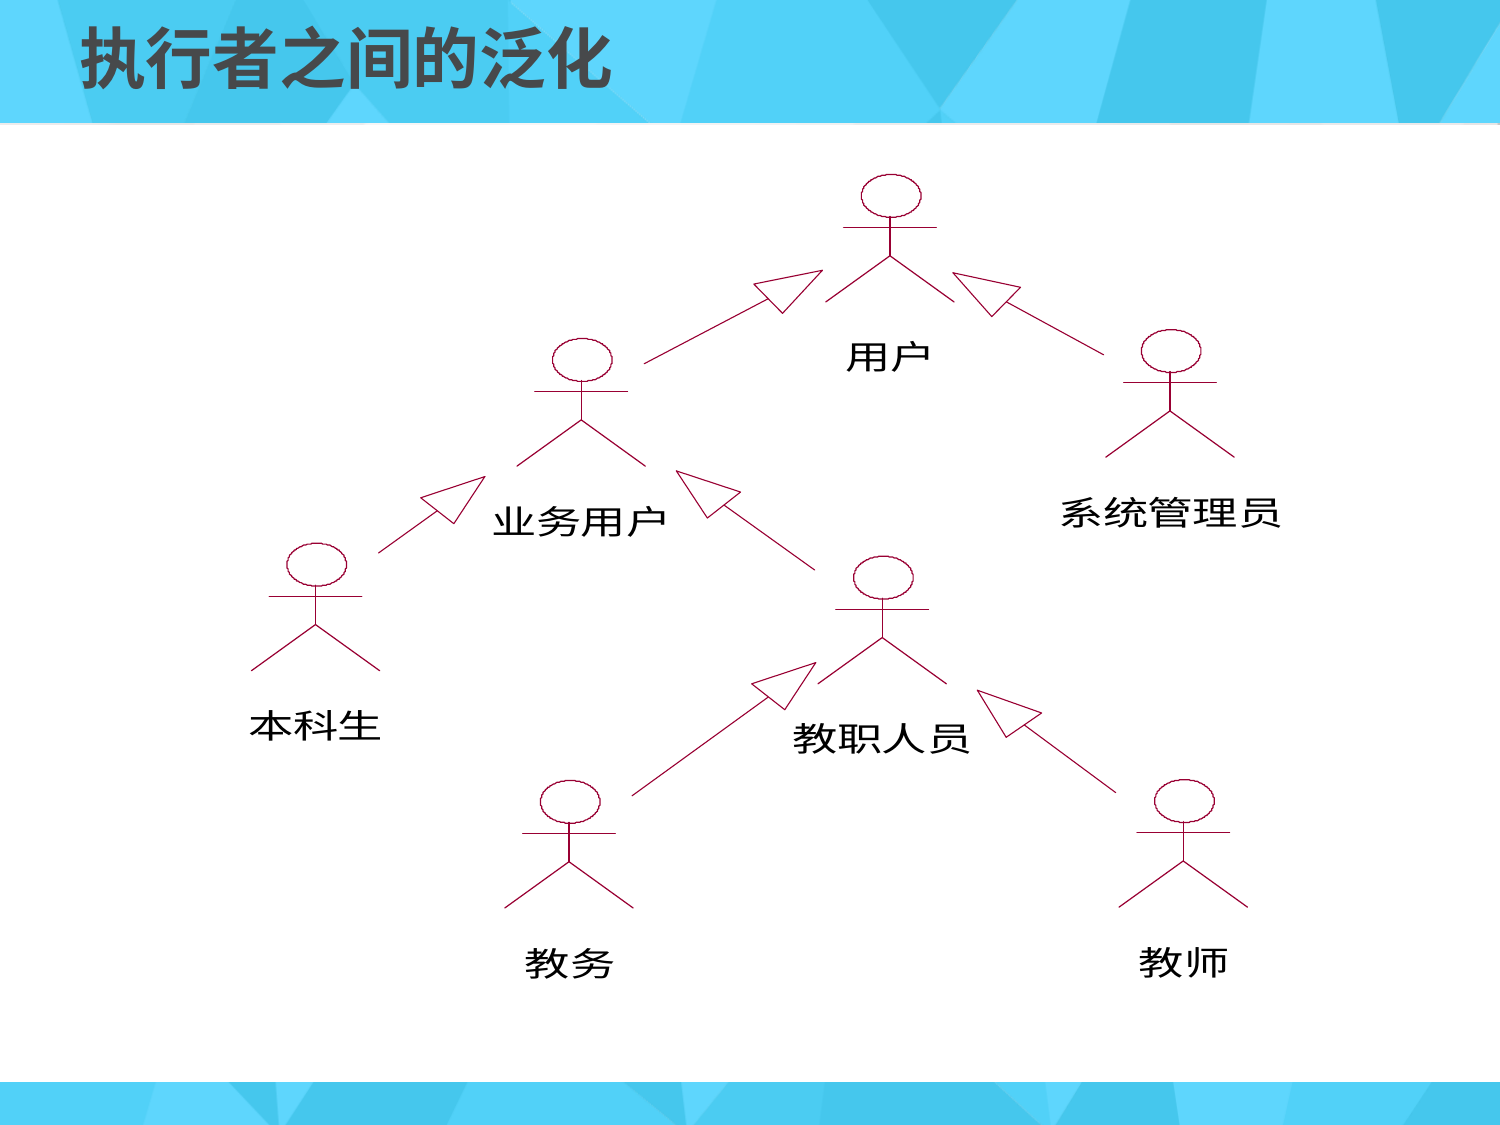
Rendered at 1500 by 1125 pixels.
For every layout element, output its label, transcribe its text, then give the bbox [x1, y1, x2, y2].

picture [0, 1083, 1500, 1125]
title 执行者之间的泛化 [64, 9, 1422, 115]
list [0, 125, 1500, 1083]
picture [0, 0, 1500, 125]
